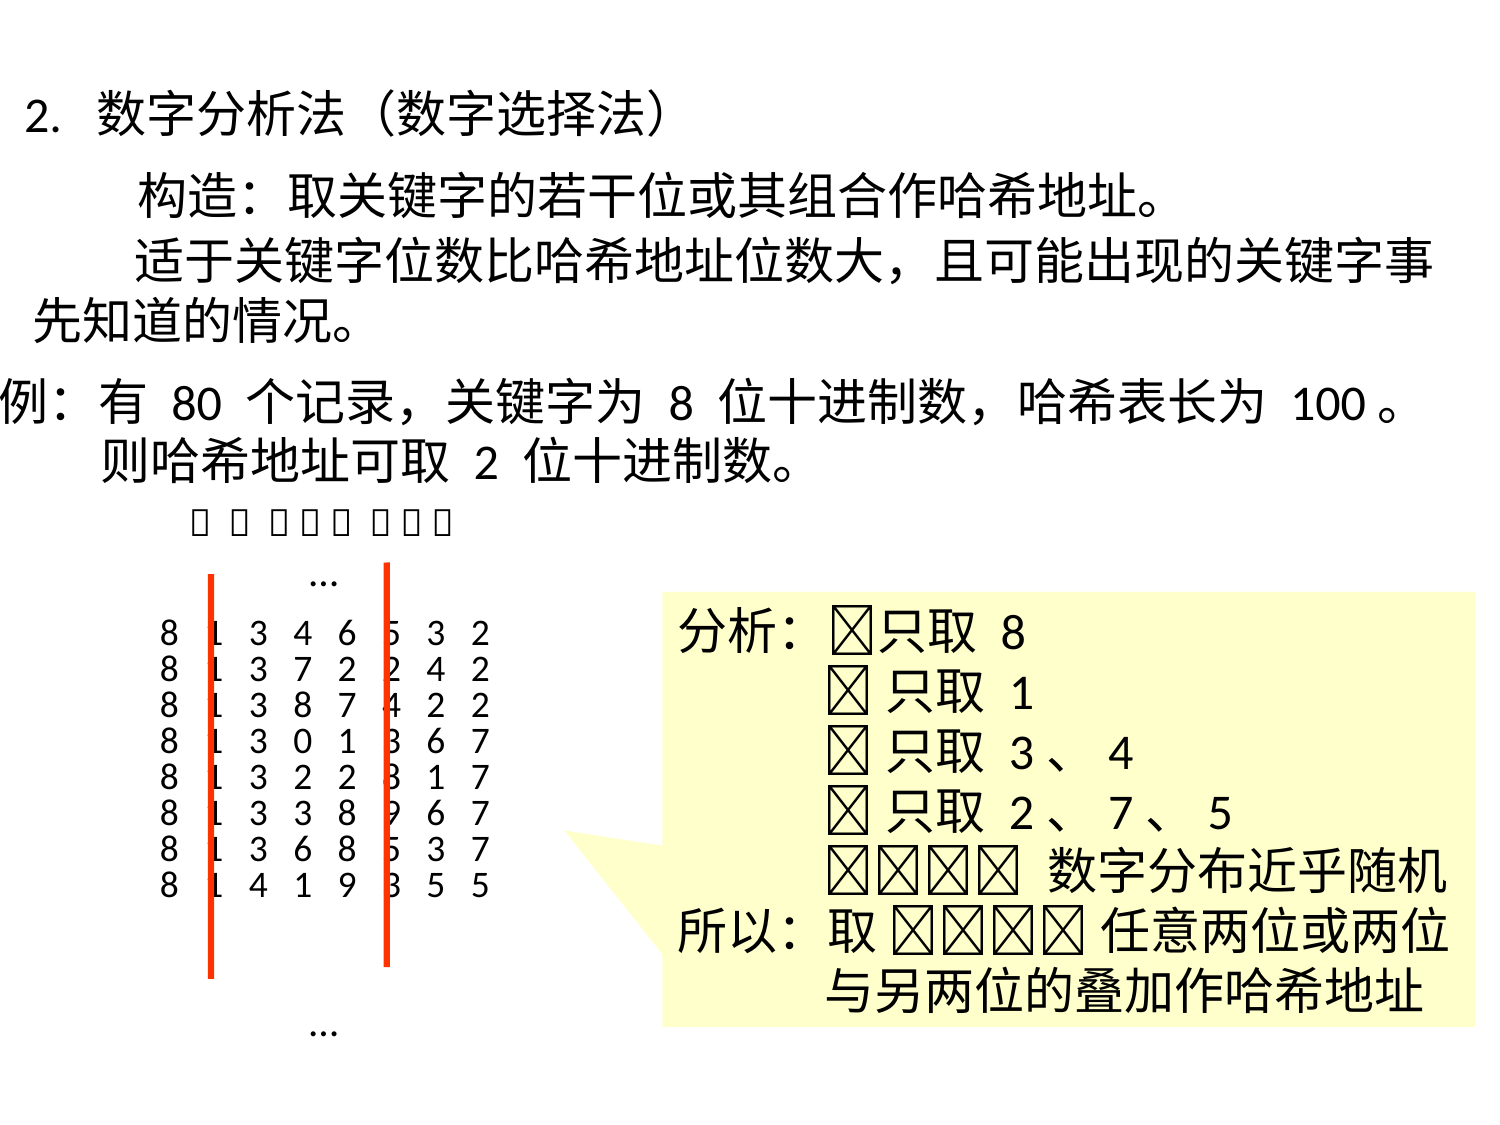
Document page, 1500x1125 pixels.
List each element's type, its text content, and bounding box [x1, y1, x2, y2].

text_box 适于关键字位数比哈希地址位数大，且可能出现的关键字事 先知道的情况。 [17, 222, 1462, 358]
text_box 例：有 80 个记录，关键字为 8 位十进制数，哈希表长为 100。 则哈希地址可取 2 位十进制数。 [0, 362, 1466, 498]
text_box 构造：取关键字的若干位或其组合作哈希地址。 [20, 156, 1215, 222]
text_box 2. 数字分析法（数字选择法） [9, 74, 734, 150]
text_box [63, 491, 594, 1053]
text_box 分析：只取 8 只取 1 只取 3、4 只取 2、7、5  数字分布近乎随机 所以：取  任意两位或两位 与另两位的叠加作哈希地址 [598, 591, 1475, 1027]
